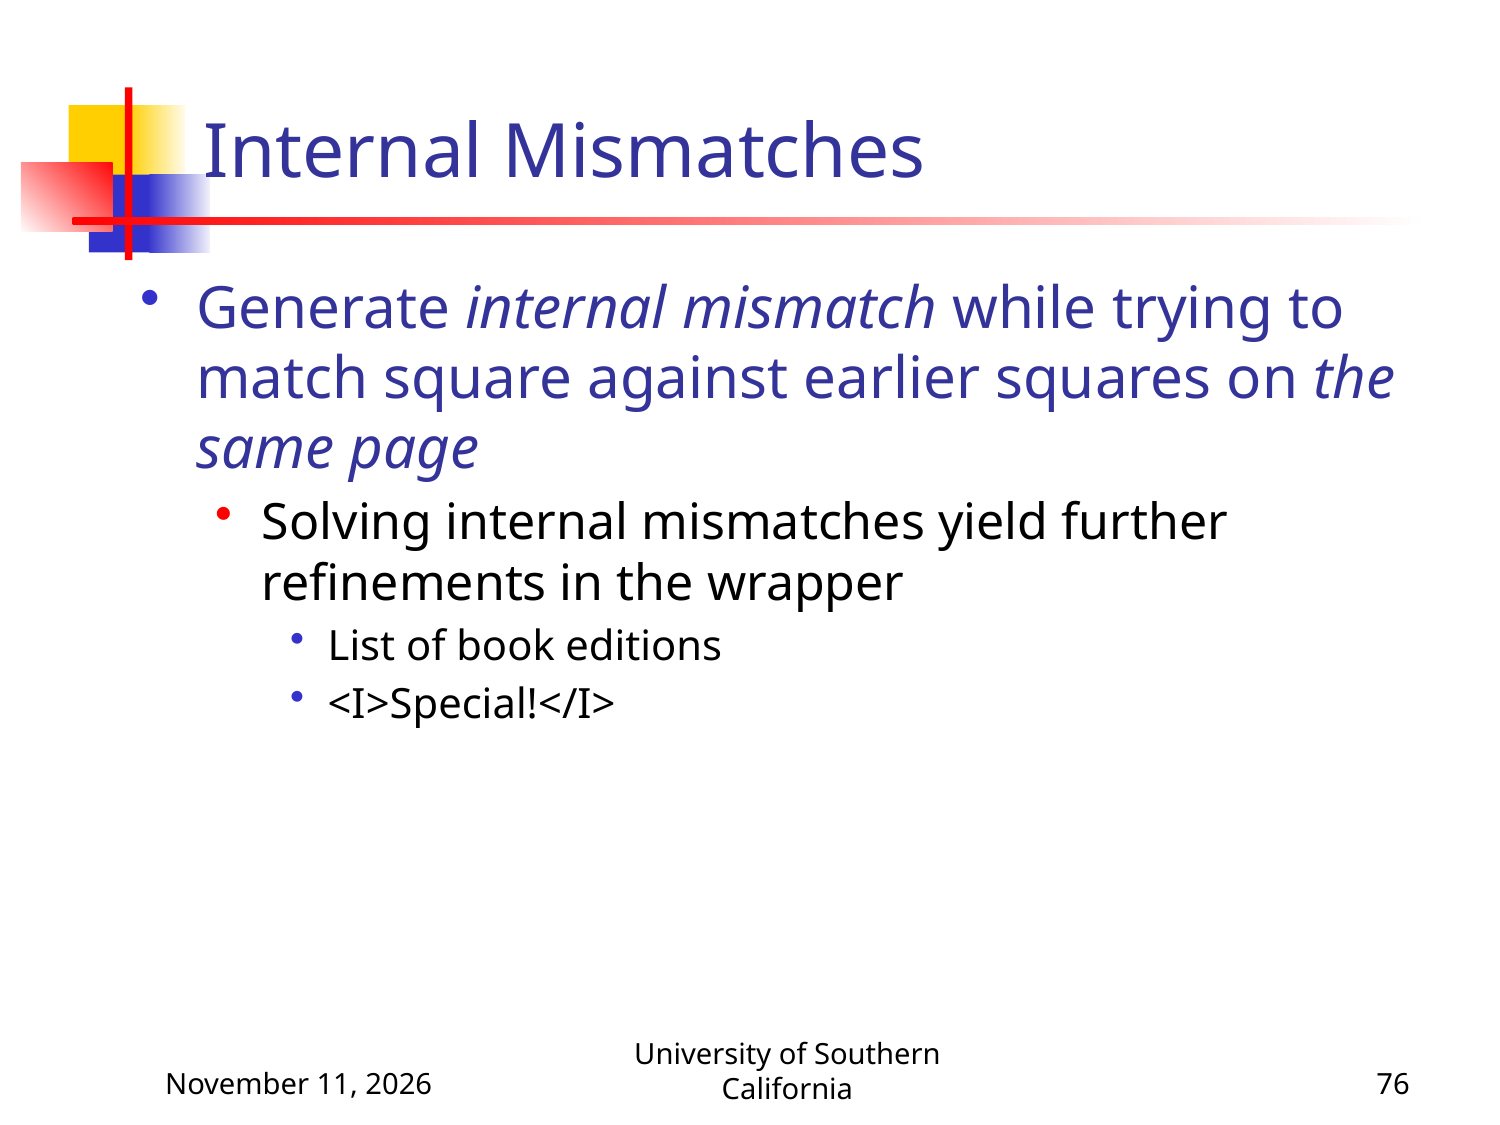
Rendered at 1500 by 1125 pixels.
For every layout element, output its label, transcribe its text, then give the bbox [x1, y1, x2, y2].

slide_number 76 [1112, 1037, 1425, 1113]
footer University of Southern California [549, 1037, 1025, 1113]
title Internal Mismatches [188, 75, 1468, 200]
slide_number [150, 1037, 463, 1113]
list Generate internal mismatch while trying to match square against earlier squares on the same page Solving internal mismatches yield further refinements in the wrapper List of book editions <I>Special!</I> [125, 262, 1469, 1006]
